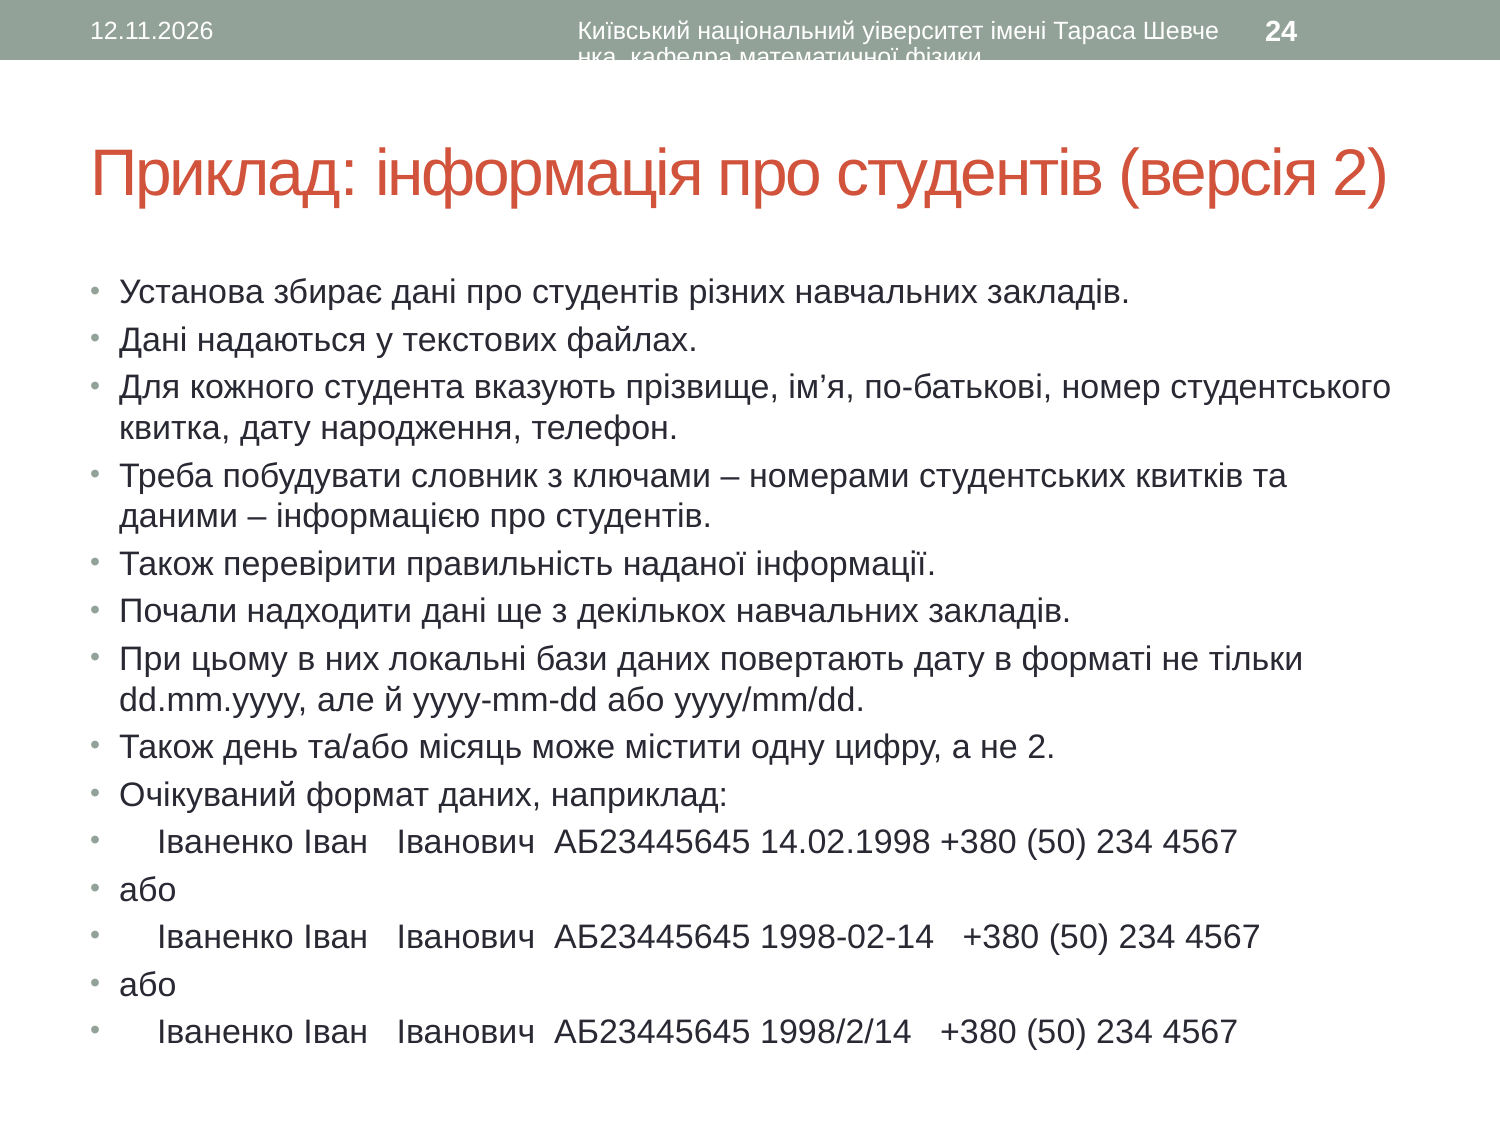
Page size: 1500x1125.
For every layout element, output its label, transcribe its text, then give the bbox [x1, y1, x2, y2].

title Приклад: інформація про студентів (версія 2) [75, 87, 1425, 250]
list Установа збирає дані про студентів різних навчальних закладів. Дані надаються у текстових файлах. Для кожного студента вказують прізвище, ім’я, по-батькові, номер студентського квитка, дату народження, телефон. Треба побудувати словник з ключами – номерами студентських квитків та даними – інформацією про студентів. Також перевірити правильність наданої інформації. Почали надходити дані ще з декількох навчальних закладів. При цьому в них локальні бази даних повертають дату в форматі не тільки dd.mm.yyyy, але й yyyy-mm-dd або yyyy/mm/dd. Також день та/або місяць може містити одну цифру, а не 2. Очікуваний формат даних, наприклад: Іваненко Іван Іванович АБ23445645 14.02.1998 +380 (50) 234 4567 або Іваненко Іван Іванович АБ23445645 1998-02-14 +380 (50) 234 4567 або Іваненко Іван Іванович АБ23445645 1998/2/14 +380 (50) 234 4567 [75, 262, 1425, 1063]
footer Київський національний уіверситет імені Тараса Шевченка, кафедра математичної фізики [562, 3, 1238, 57]
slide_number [75, 3, 550, 57]
slide_number 24 [1250, 3, 1425, 57]
